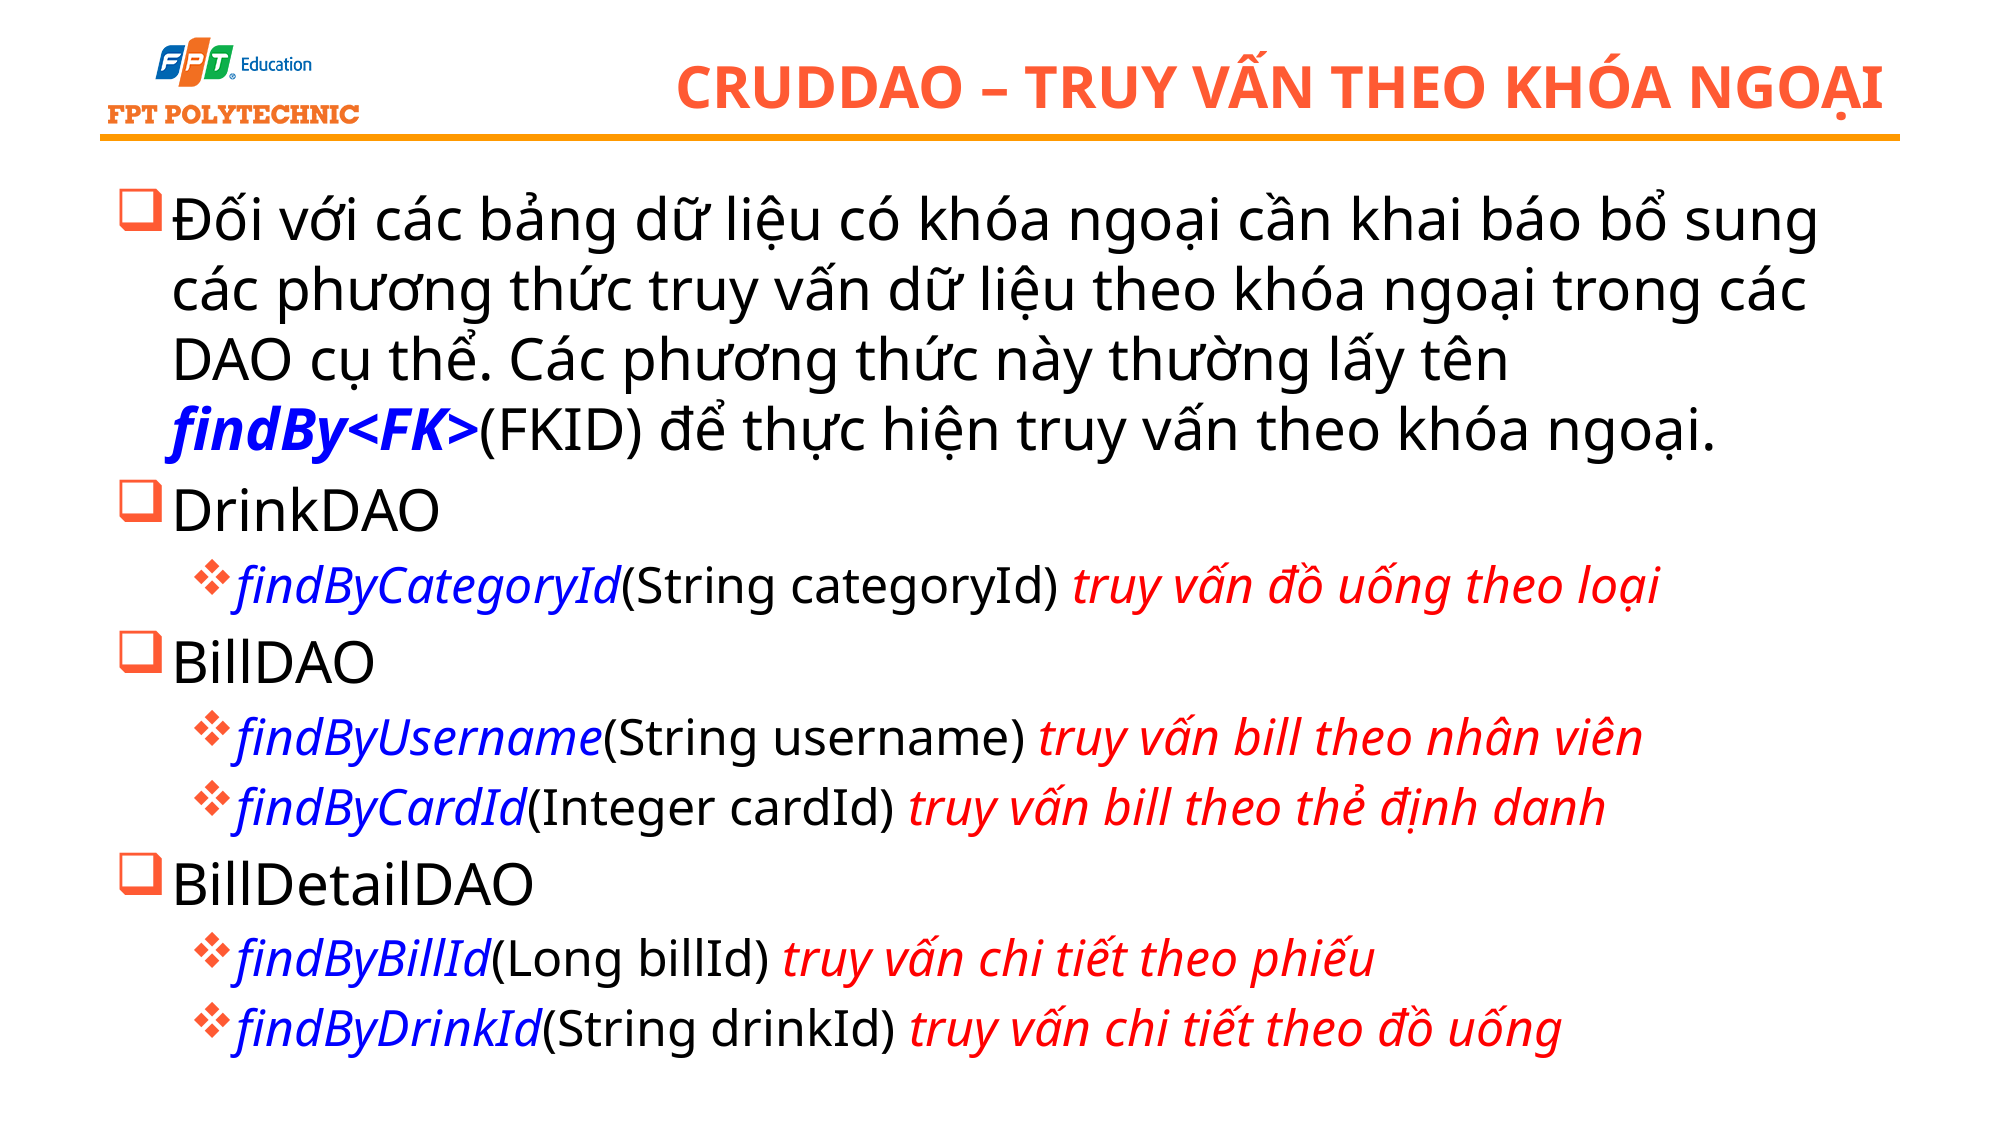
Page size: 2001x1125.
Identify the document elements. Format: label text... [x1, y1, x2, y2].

title CrudDAO – Truy vấn theo khóa ngoại [366, 45, 1900, 125]
picture [99, 25, 367, 134]
list Đối với các bảng dữ liệu có khóa ngoại cần khai báo bổ sung các phương thức truy vấn dữ liệu theo khóa ngoại trong các DAO cụ thể. Các phương thức này thường lấy tên findBy<FK>(FKID) để thực hiện truy vấn theo khóa ngoại. DrinkDAO findByCategoryId(String categoryId) truy vấn đồ uống theo loại BillDAO findByUsername(String username) truy vấn bill theo nhân viên findByCardId(Integer cardId) truy vấn bill theo thẻ định danh BillDetailDAO findByBillId(Long billId) truy vấn chi tiết theo phiếu findByDrinkId(String drinkId) truy vấn chi tiết theo đồ uống [99, 174, 1900, 1113]
picture [99, 135, 367, 143]
